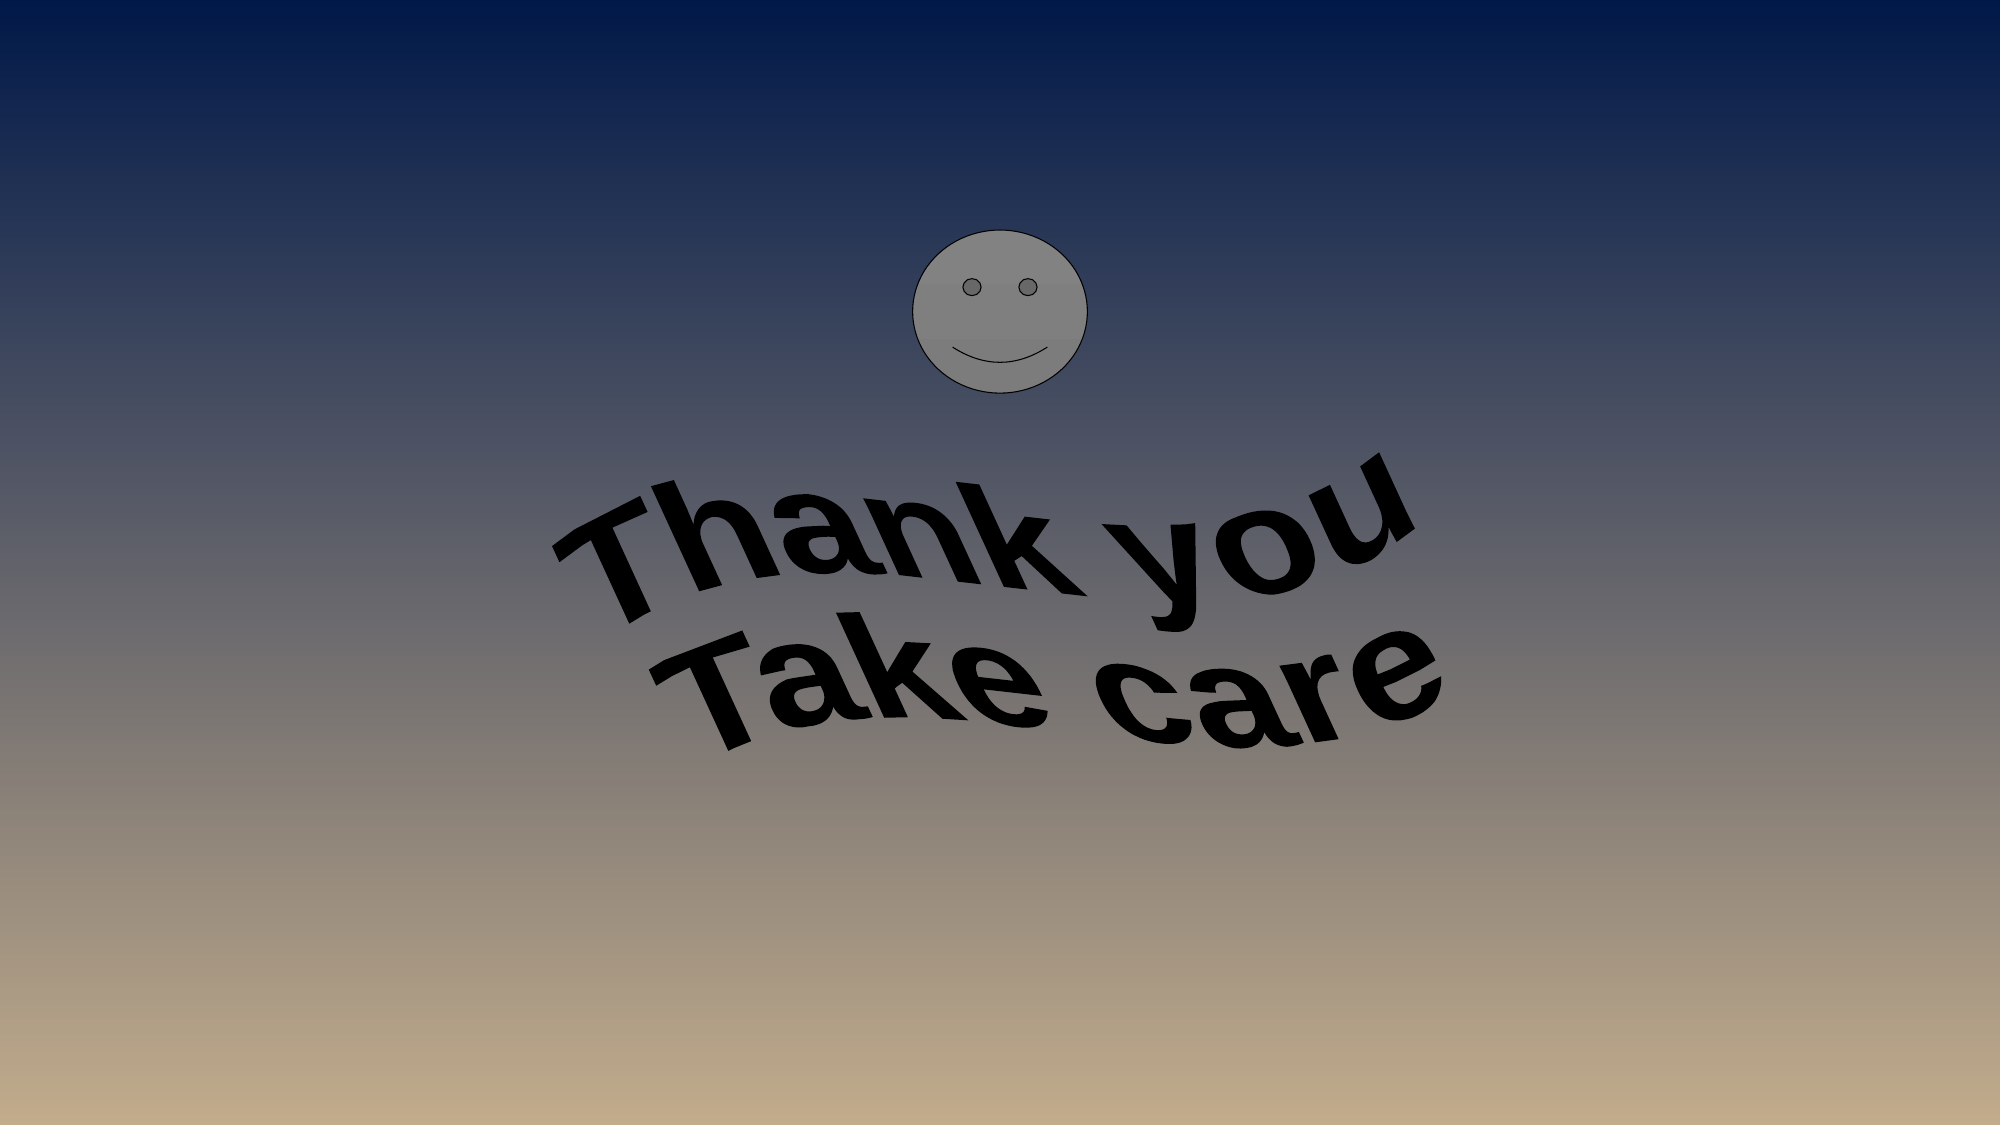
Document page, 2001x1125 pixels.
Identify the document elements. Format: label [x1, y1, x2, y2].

text_box [912, 229, 1088, 394]
